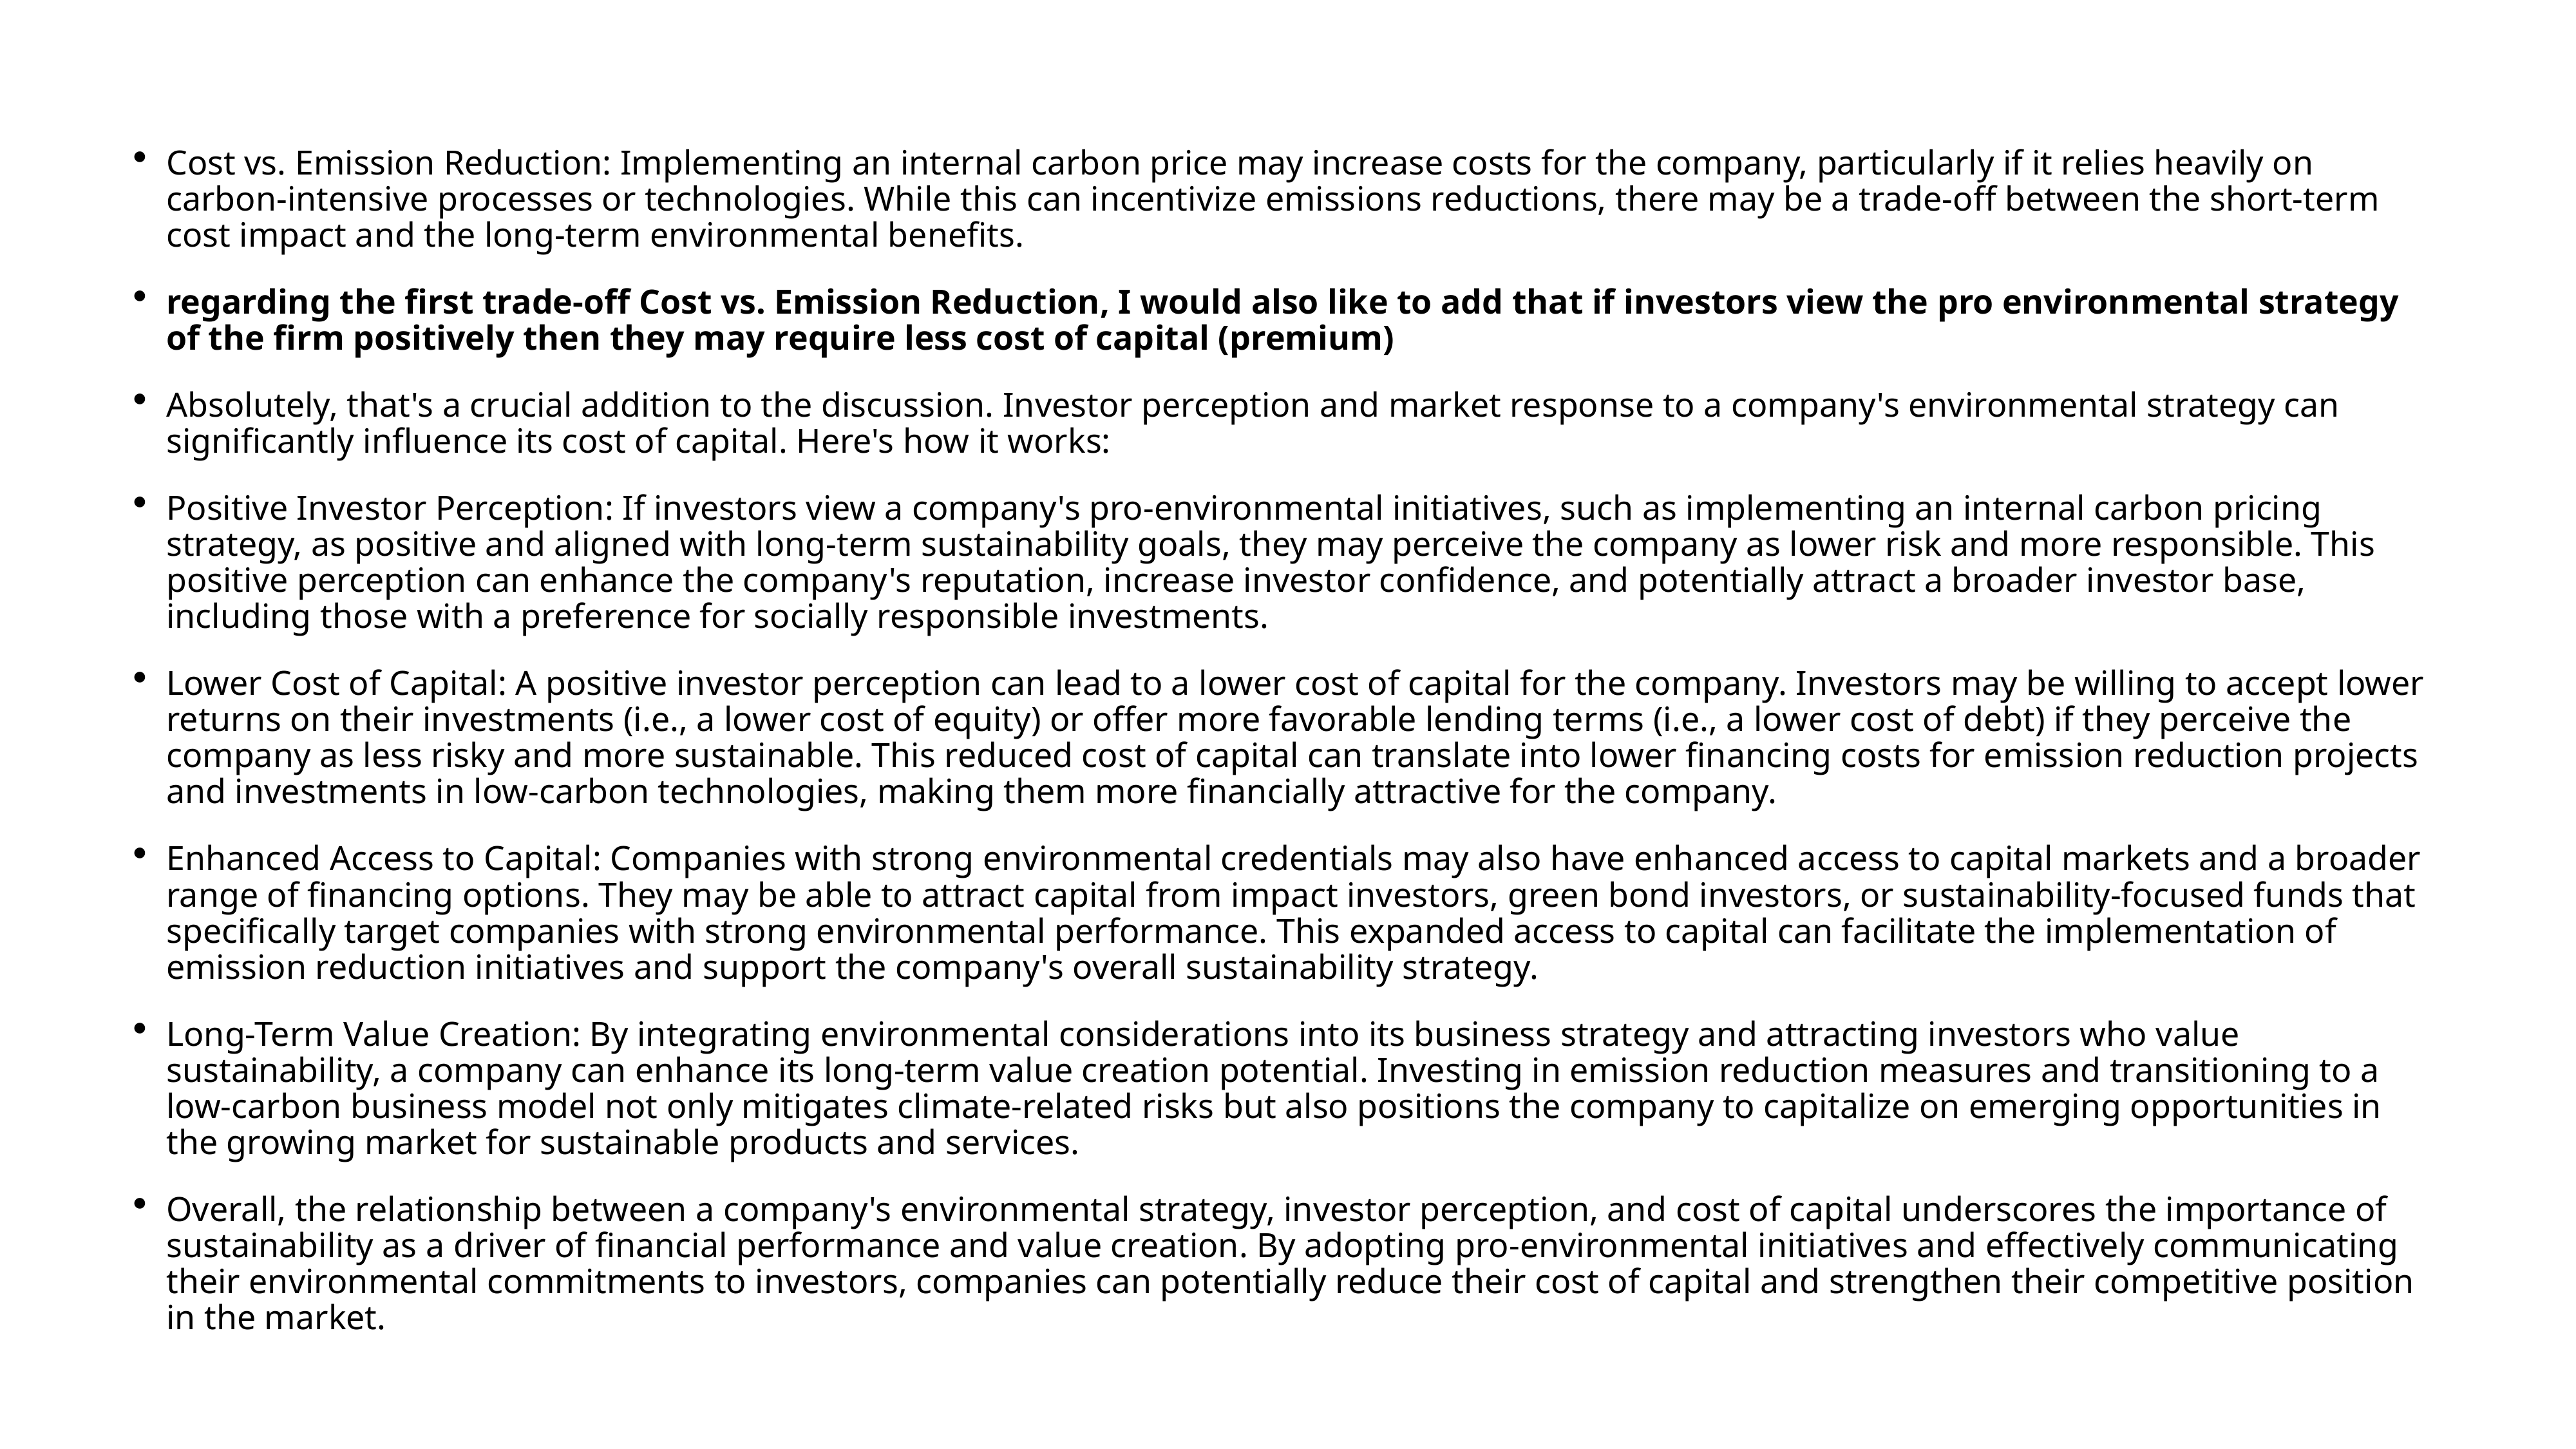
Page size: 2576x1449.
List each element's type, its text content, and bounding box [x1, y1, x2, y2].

list Cost vs. Emission Reduction: Implementing an internal carbon price may increase costs for the company, particularly if it relies heavily on carbon-intensive processes or technologies. While this can incentivize emissions reductions, there may be a trade-off between the short-term cost impact and the long-term environmental benefits. regarding the first trade-off Cost vs. Emission Reduction, I would also like to add that if investors view the pro environmental strategy of the firm positively then they may require less cost of capital (premium) Absolutely, that's a crucial addition to the discussion. Investor perception and market response to a company's environmental strategy can significantly influence its cost of capital. Here's how it works: Positive Investor Perception: If investors view a company's pro-environmental initiatives, such as implementing an internal carbon pricing strategy, as positive and aligned with long-term sustainability goals, they may perceive the company as lower risk and more responsible. This positive perception can enhance the company's reputation, increase investor confidence, and potentially attract a broader investor base, including those with a preference for socially responsible investments. Lower Cost of Capital: A positive investor perception can lead to a lower cost of capital for the company. Investors may be willing to accept lower returns on their investments (i.e., a lower cost of equity) or offer more favorable lending terms (i.e., a lower cost of debt) if they perceive the company as less risky and more sustainable. This reduced cost of capital can translate into lower financing costs for emission reduction projects and investments in low-carbon technologies, making them more financially attractive for the company. Enhanced Access to Capital: Companies with strong environmental credentials may also have enhanced access to capital markets and a broader range of financing options. They may be able to attract capital from impact investors, green bond investors, or sustainability-focused funds that specifically target companies with strong environmental performance. This expanded access to capital can facilitate the implementation of emission reduction initiatives and support the company's overall sustainability strategy. Long-Term Value Creation: By integrating environmental considerations into its business strategy and attracting investors who value sustainability, a company can enhance its long-term value creation potential. Investing in emission reduction measures and transitioning to a low-carbon business model not only mitigates climate-related risks but also positions the company to capitalize on emerging opportunities in the growing market for sustainable products and services. Overall, the relationship between a company's environmental strategy, investor perception, and cost of capital underscores the importance of sustainability as a driver of financial performance and value creation. By adopting pro-environmental initiatives and effectively communicating their environmental commitments to investors, companies can potentially reduce their cost of capital and strengthen their competitive position in the market. [127, 140, 2449, 1321]
